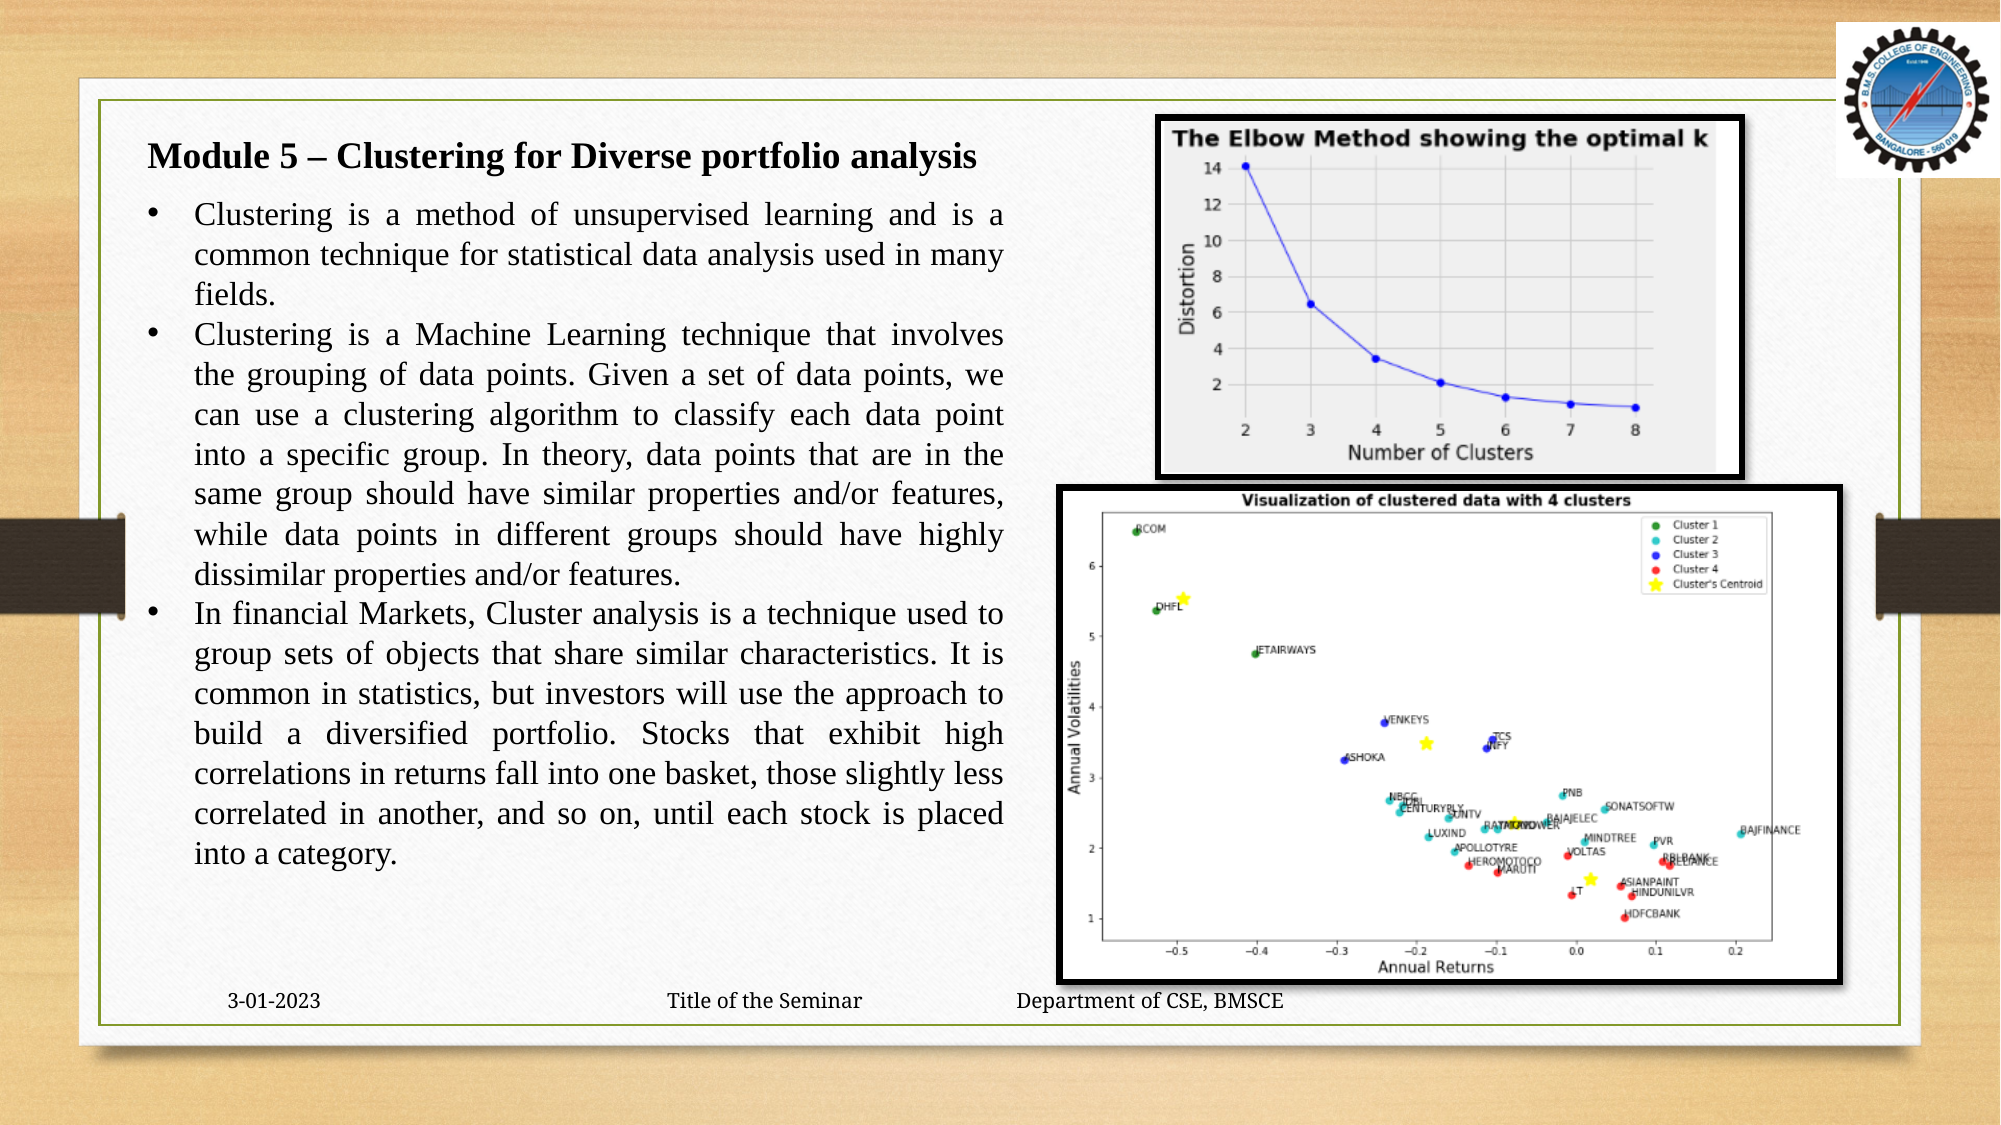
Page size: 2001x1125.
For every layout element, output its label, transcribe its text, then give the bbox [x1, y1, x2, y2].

text_box Module 5 – Clustering for Diverse portfolio analysis Clustering is a method of unsupervised learning and is a common technique for statistical data analysis used in many fields. Clustering is a Machine Learning technique that involves the grouping of data points. Given a set of data points, we can use a clustering algorithm to classify each data point into a specific group. In theory, data points that are in the same group should have similar properties and/or features, while data points in different groups should have highly dissimilar properties and/or features. In financial Markets, Cluster analysis is a technique used to group sets of objects that share similar characteristics. It is common in statistics, but investors will use the approach to build a diversified portfolio. Stocks that exhibit high correlations in returns fall into one basket, those slightly less correlated in another, and so on, until each stock is placed into a category. [132, 120, 1021, 926]
picture [0, 0, 2001, 1125]
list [1836, 22, 2000, 178]
footer 3-01-2023 Title of the Seminar Department of CSE, BMSCE [212, 979, 1411, 1025]
